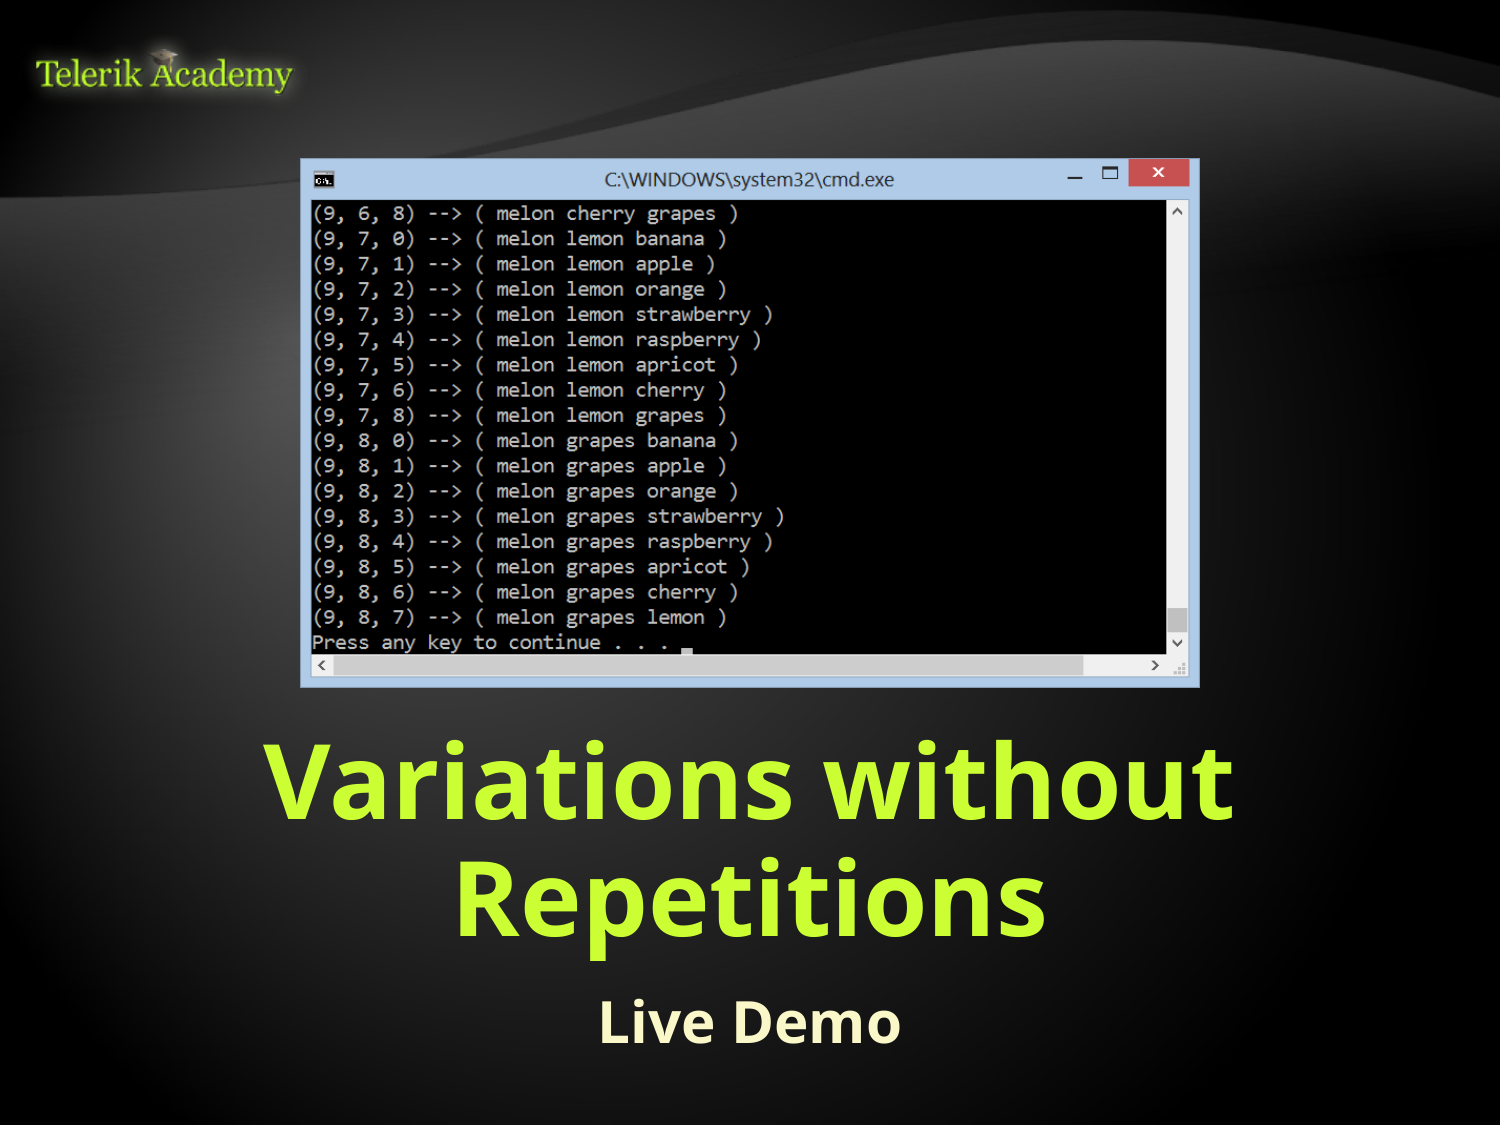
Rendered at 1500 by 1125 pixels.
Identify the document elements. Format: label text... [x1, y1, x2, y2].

subtitle Live Demo [99, 973, 1400, 1067]
title Variations without Repetitions [50, 727, 1450, 954]
picture [0, 0, 1500, 1125]
